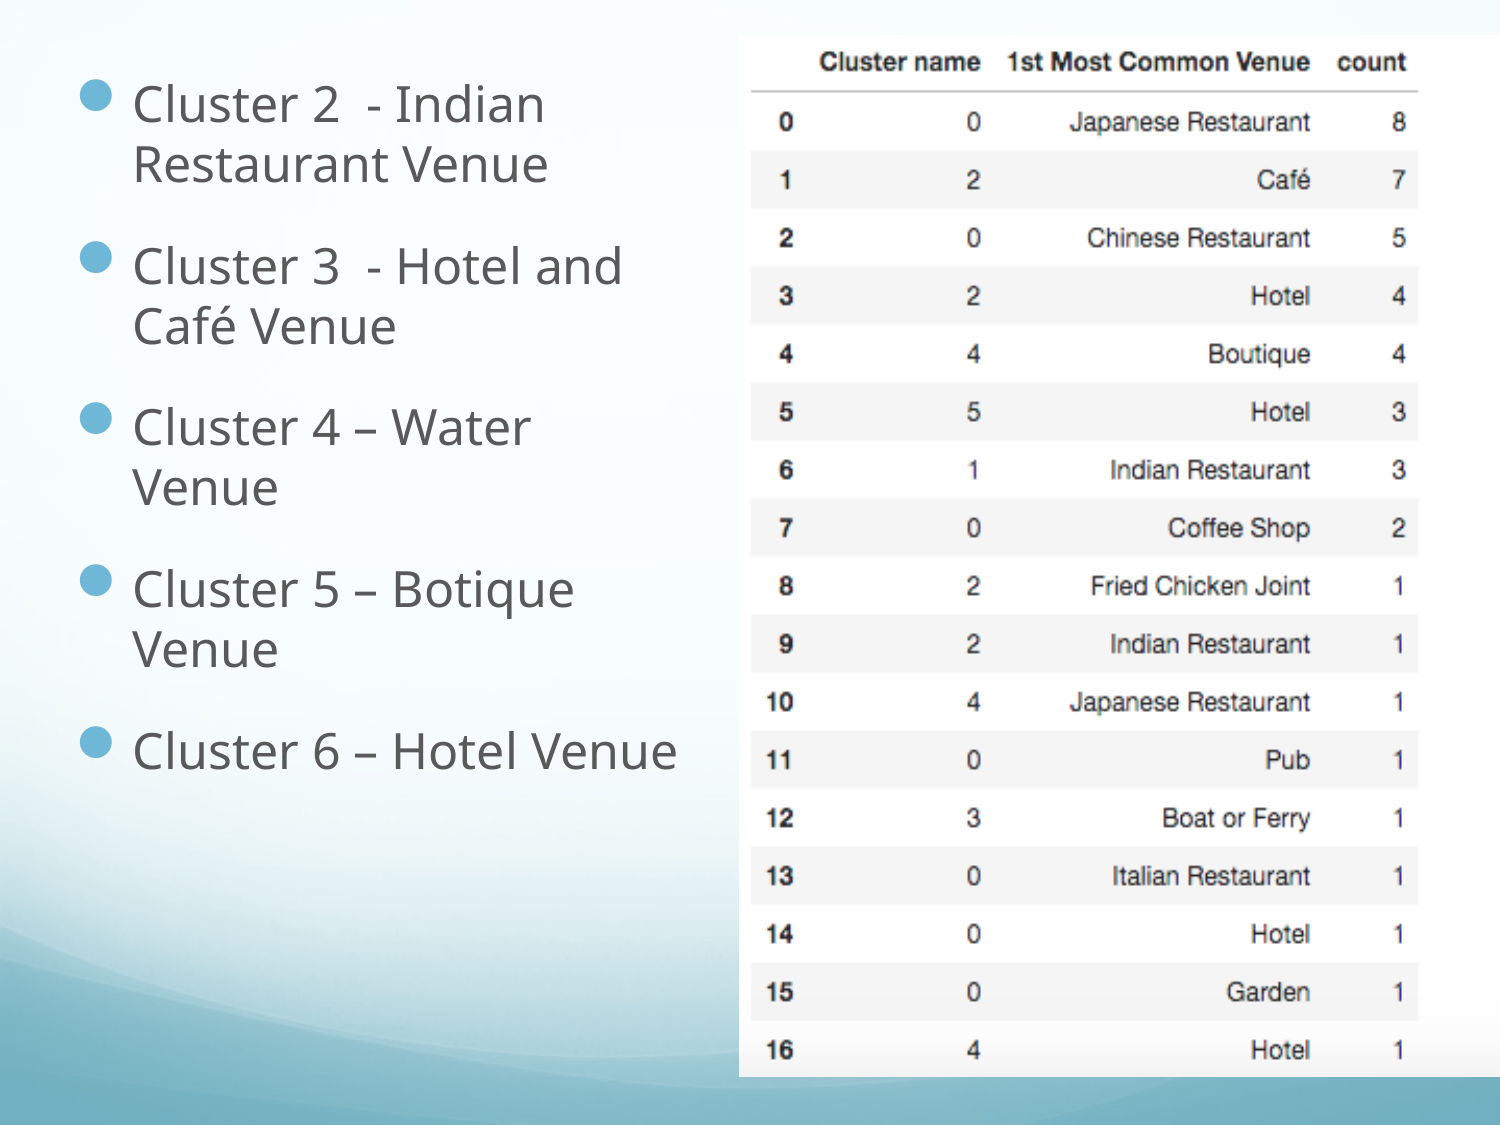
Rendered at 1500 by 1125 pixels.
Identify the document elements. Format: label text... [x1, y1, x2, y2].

list Cluster 2 - Indian Restaurant Venue Cluster 3 - Hotel and Café Venue Cluster 4 – Water Venue Cluster 5 – Botique Venue Cluster 6 – Hotel Venue [60, 64, 698, 1010]
picture [739, 35, 1500, 1078]
